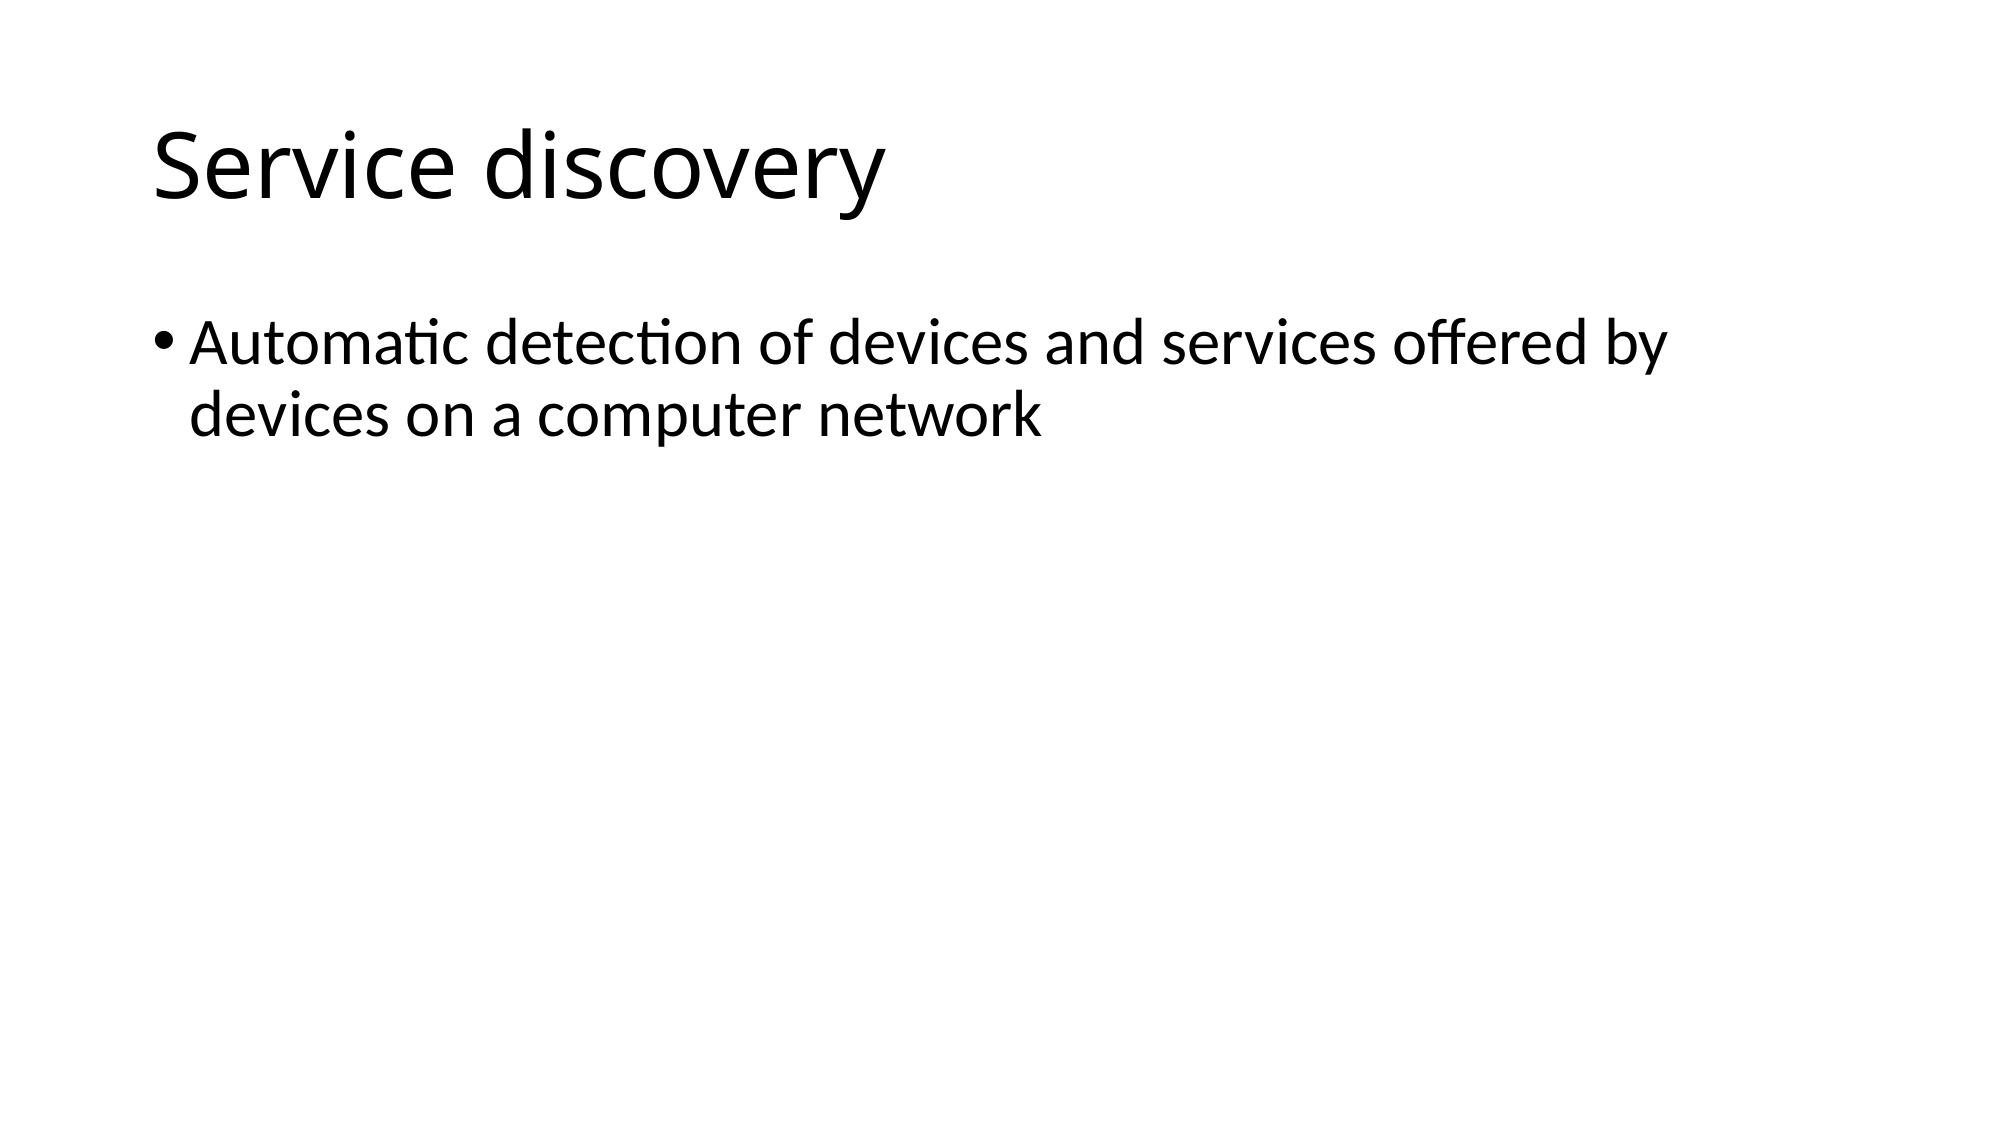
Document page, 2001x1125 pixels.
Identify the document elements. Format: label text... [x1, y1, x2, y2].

title Service discovery [137, 59, 1863, 278]
list Automatic detection of devices and services offered by devices on a computer network [137, 299, 1863, 1014]
